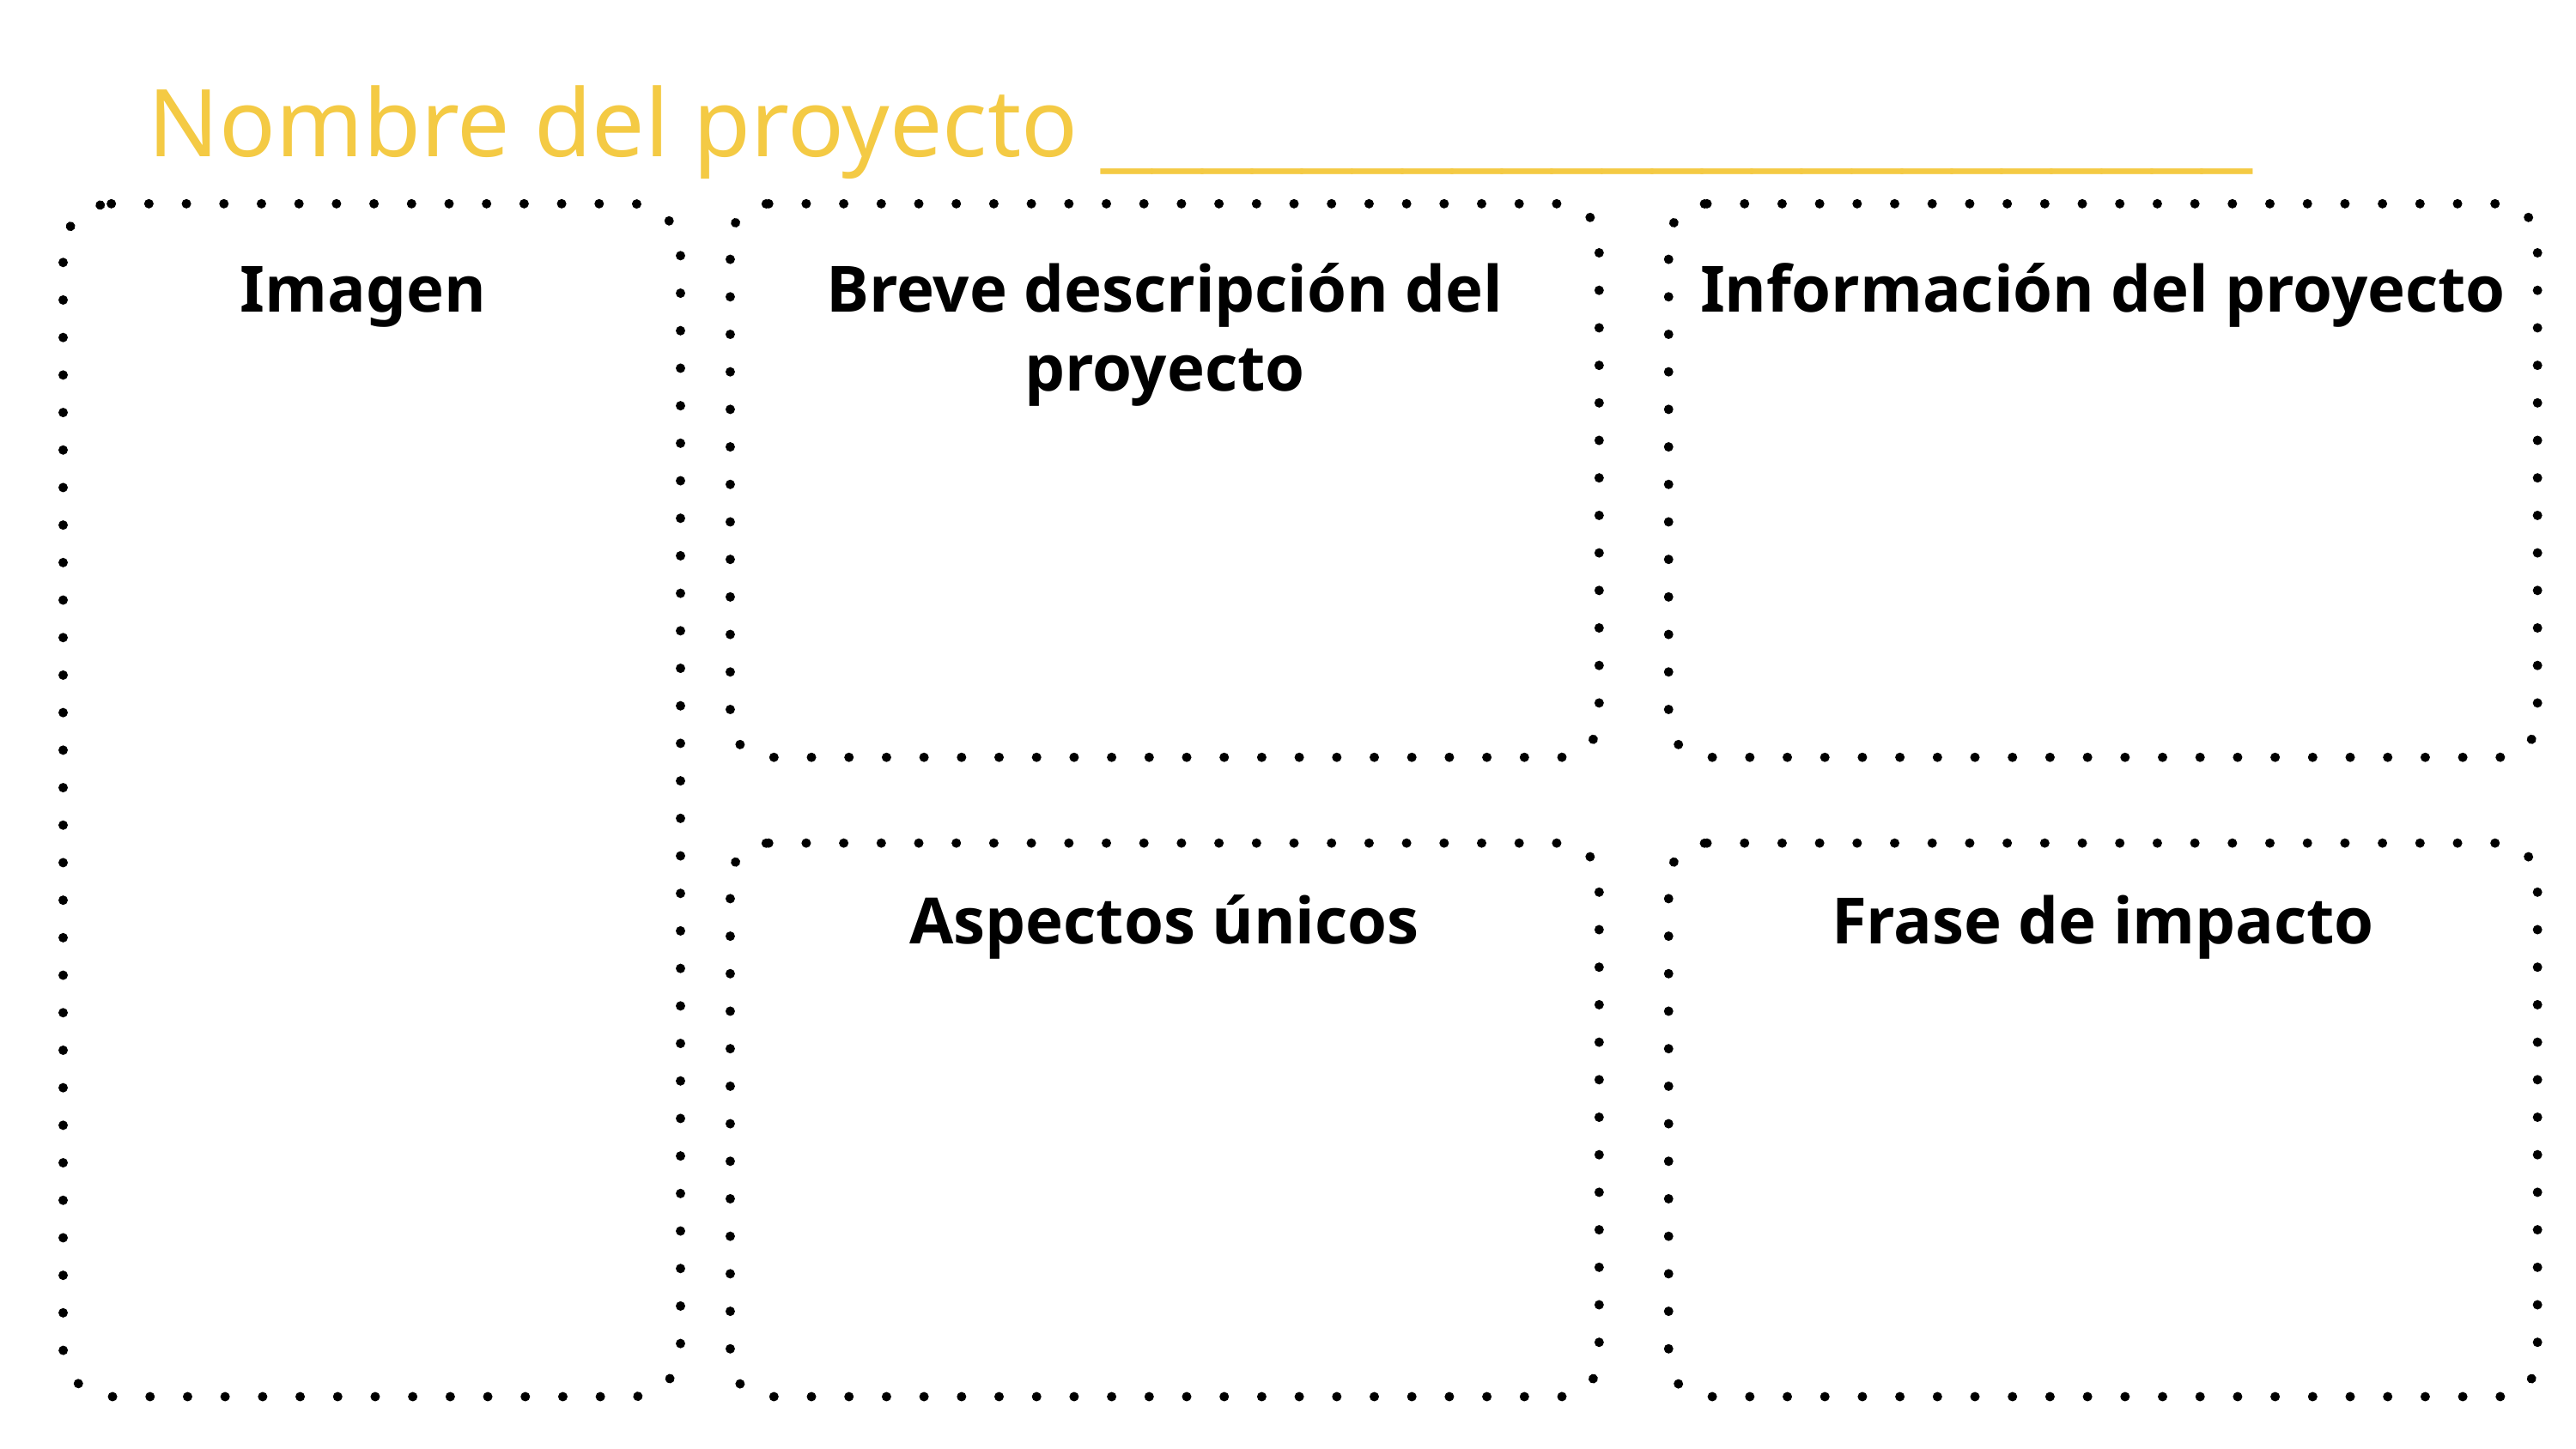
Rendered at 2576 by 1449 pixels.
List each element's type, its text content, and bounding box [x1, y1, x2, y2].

text_box Nombre del proyecto _______________________ [0, 70, 2402, 179]
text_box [730, 180, 1600, 758]
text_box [730, 820, 1600, 1397]
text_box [63, 183, 681, 1397]
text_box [1668, 820, 2538, 1397]
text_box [1668, 180, 2538, 758]
